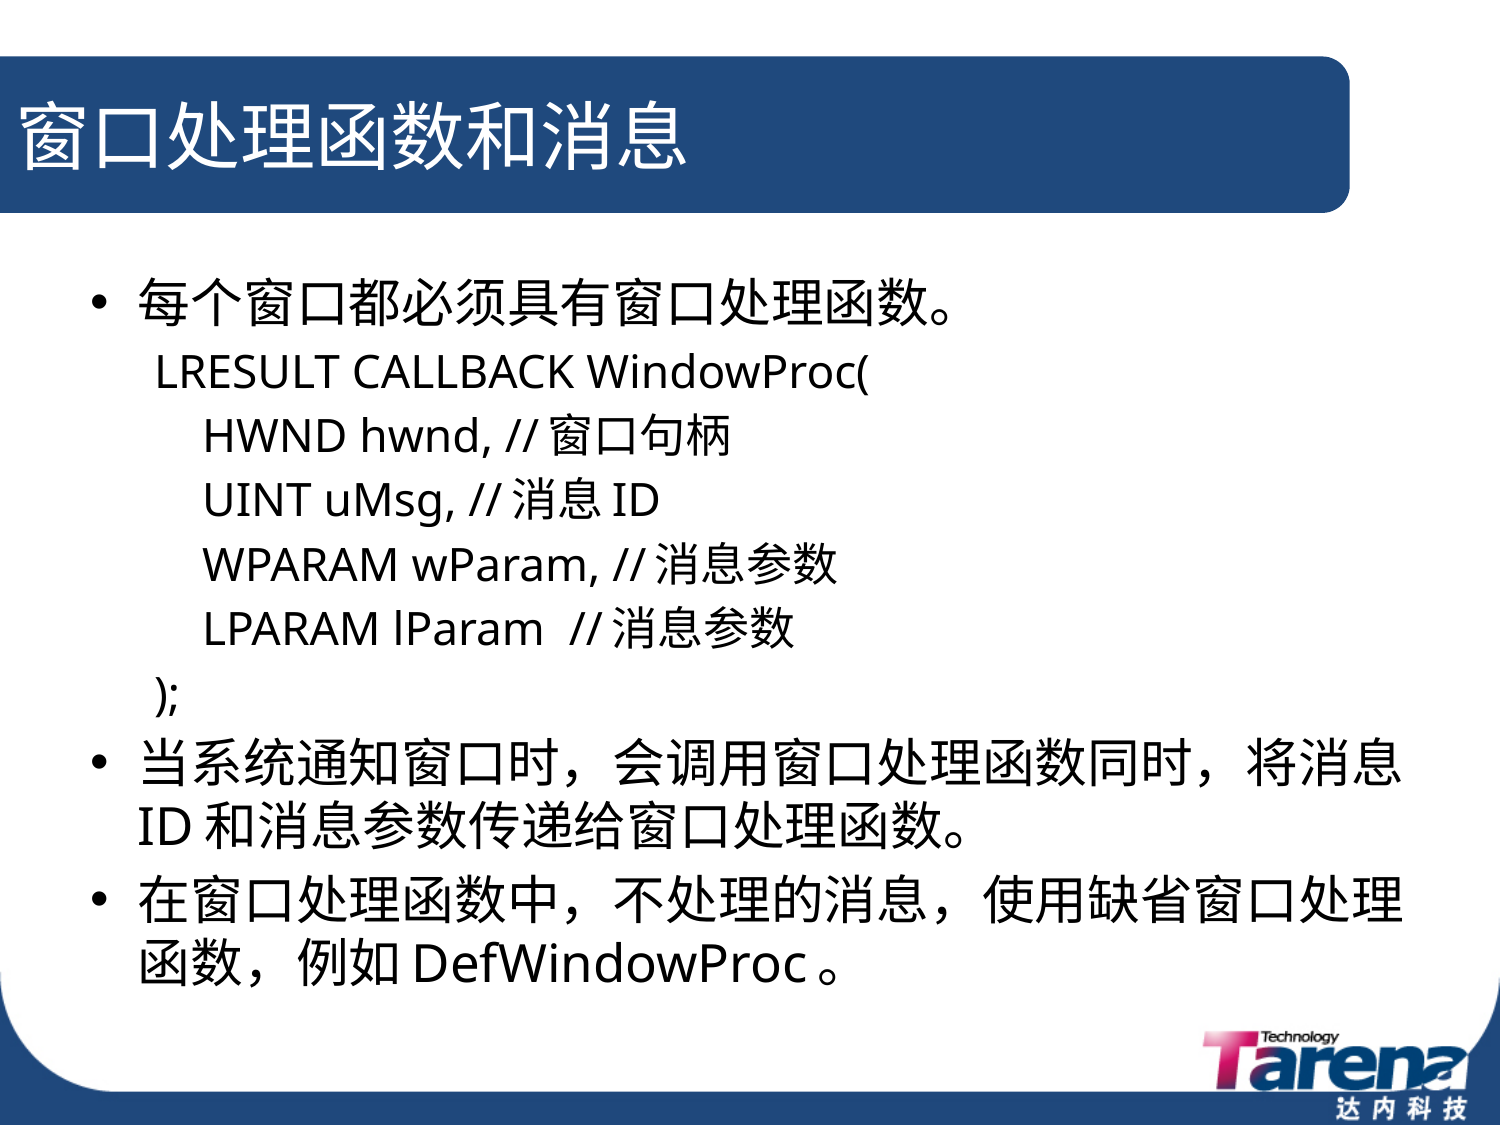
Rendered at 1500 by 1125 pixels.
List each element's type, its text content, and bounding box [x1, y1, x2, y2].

picture [0, 0, 1500, 1125]
title 窗口处理函数和消息 [0, 58, 1346, 212]
list 每个窗口都必须具有窗口处理函数。 LRESULT CALLBACK WindowProc( HWND hwnd, //窗口句柄 UINT uMsg, //消息ID WPARAM wParam, //消息参数 LPARAM lParam //消息参数 ); 当系统通知窗口时，会调用窗口处理函数同时，将消息ID和消息参数传递给窗口处理函数。 在窗口处理函数中，不处理的消息，使用缺省窗口处理函数，例如DefWindowProc。 [74, 262, 1426, 1006]
